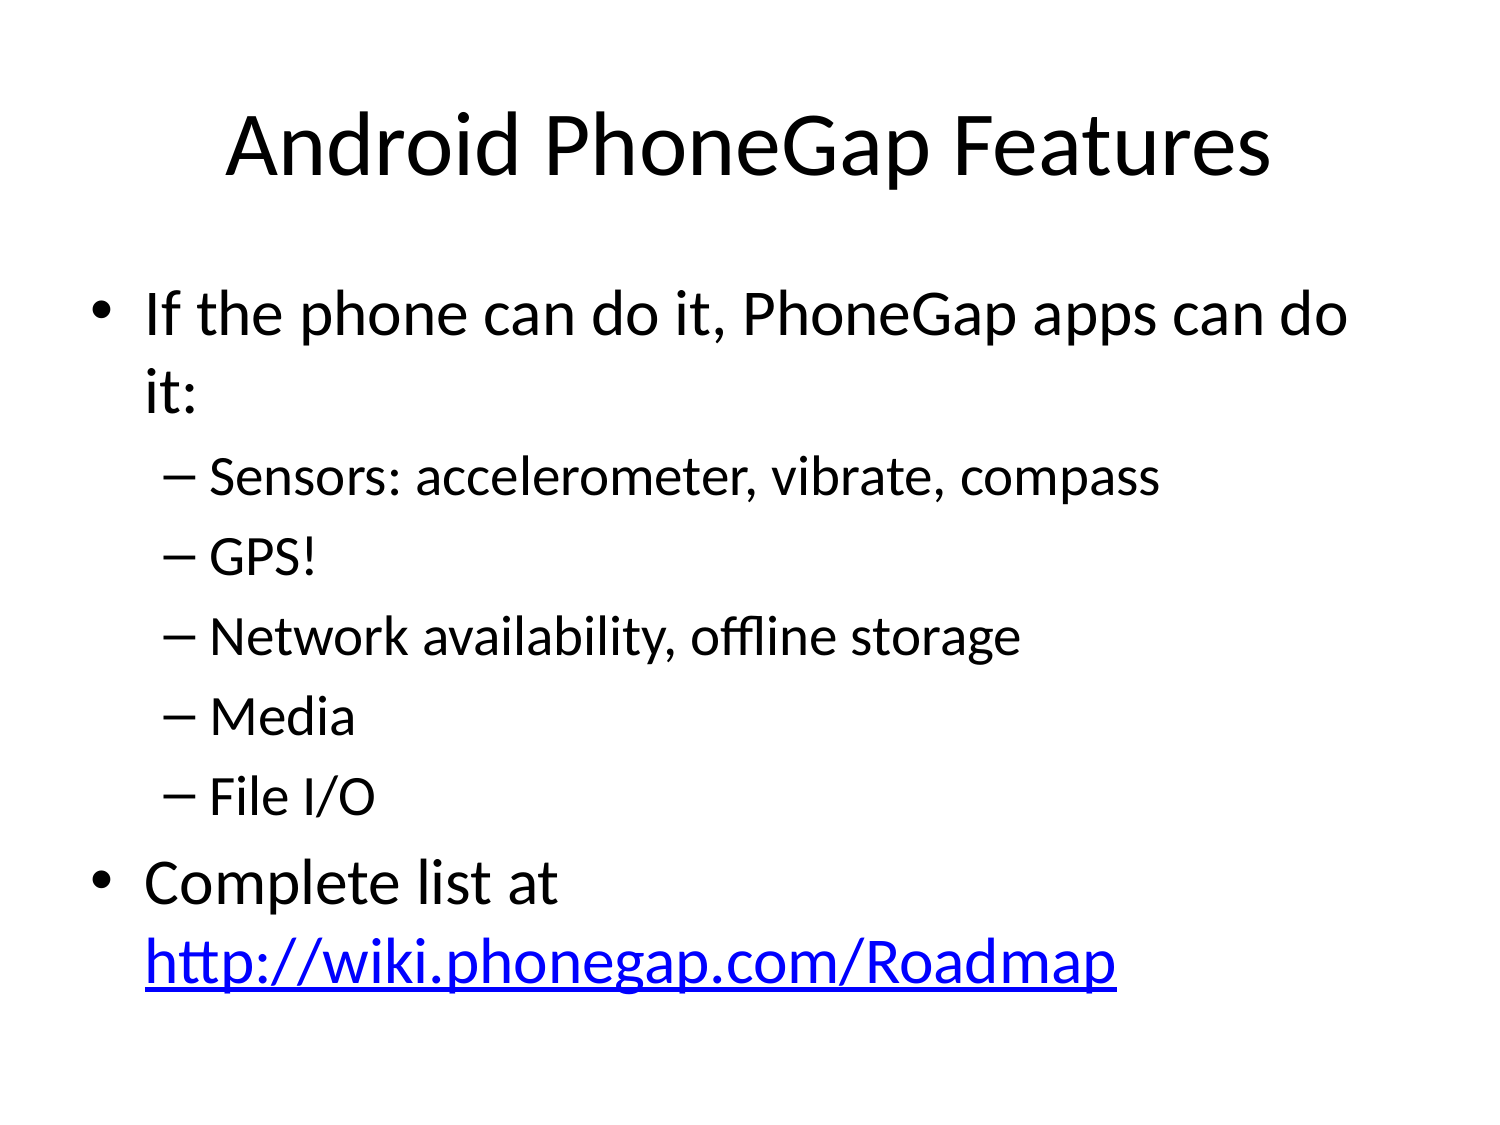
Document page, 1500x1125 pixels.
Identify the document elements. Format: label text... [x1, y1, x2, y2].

list If the phone can do it, PhoneGap apps can do it: Sensors: accelerometer, vibrate, compass GPS! Network availability, offline storage Media File I/O Complete list at http://wiki.phonegap.com/Roadmap [75, 262, 1425, 1005]
title Android PhoneGap Features [75, 45, 1425, 233]
